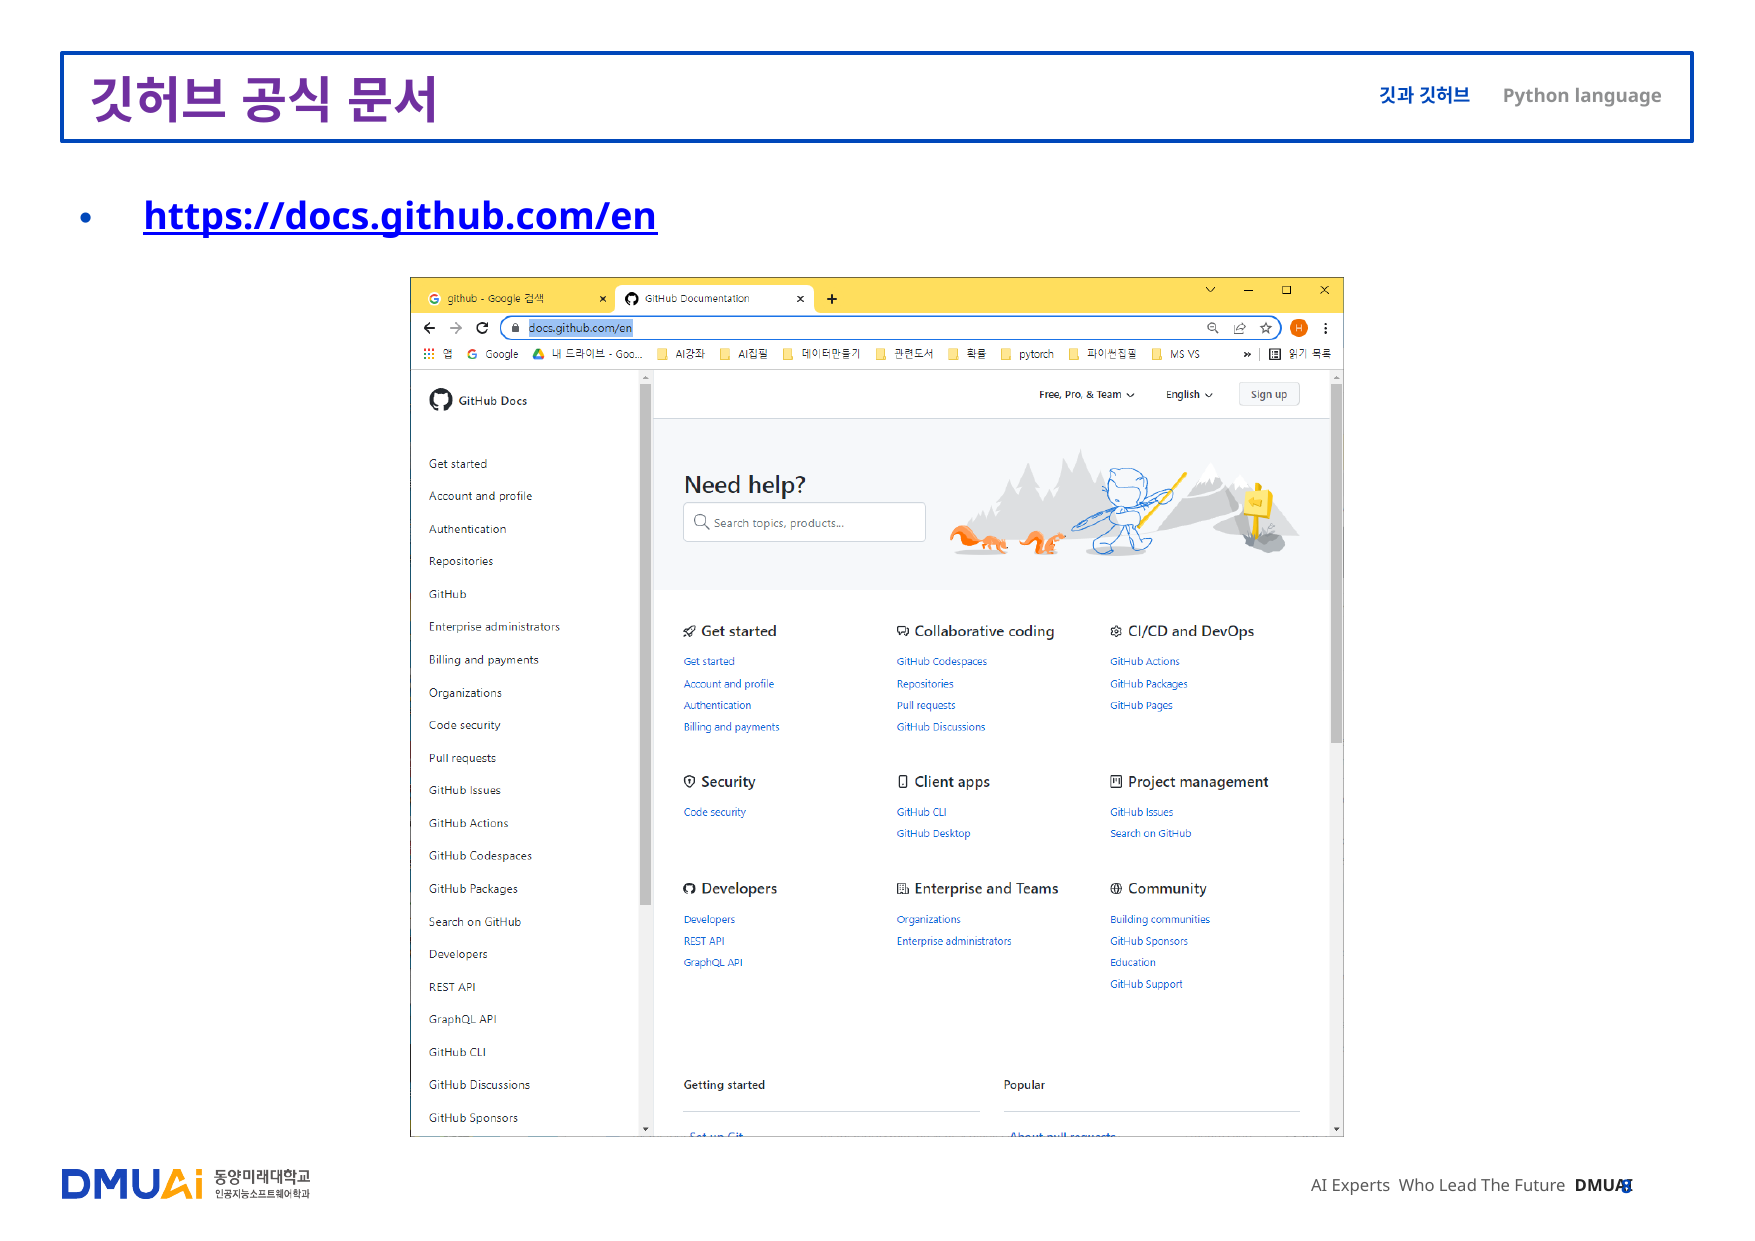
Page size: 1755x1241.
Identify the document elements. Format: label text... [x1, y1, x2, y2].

picture [409, 276, 1345, 1137]
title 깃허브 공식 문서 [72, 69, 1586, 128]
list https://docs.github.com/en [62, 183, 1681, 1140]
picture [62, 1169, 310, 1199]
